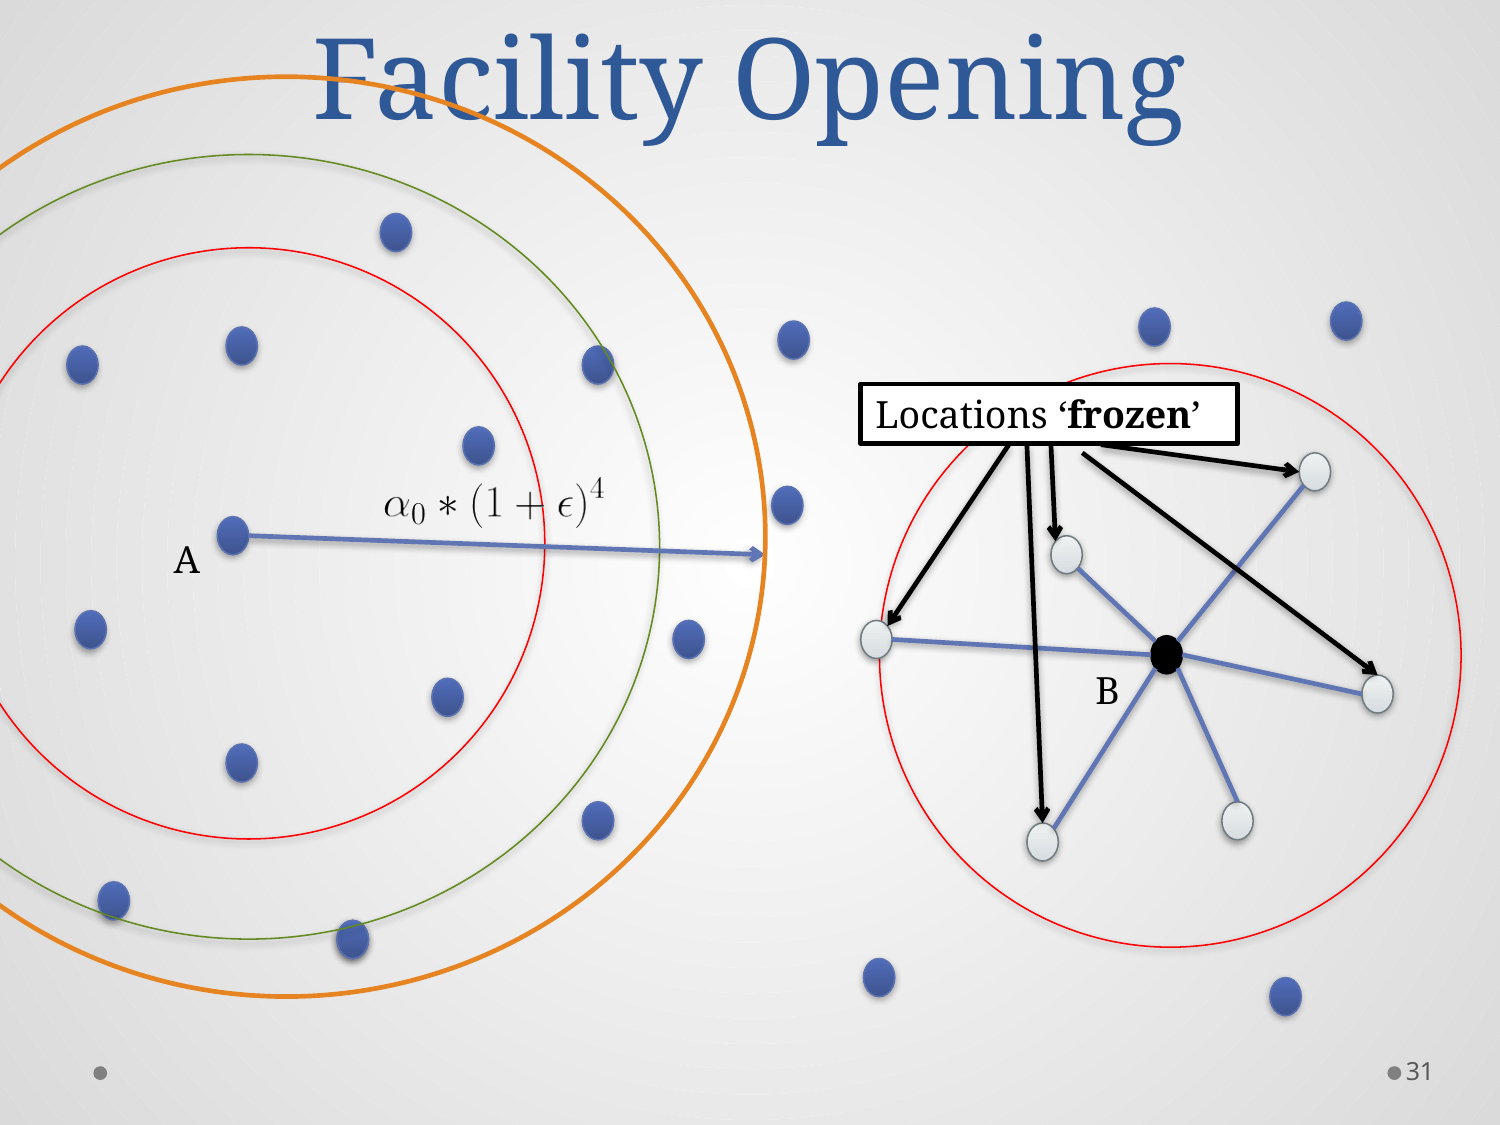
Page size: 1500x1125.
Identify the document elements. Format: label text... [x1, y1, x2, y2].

text_box [0, 74, 768, 999]
text_box [862, 957, 896, 998]
text_box [1138, 307, 1171, 347]
text_box Locations ‘frozen’ [858, 382, 1240, 446]
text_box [1081, 452, 1378, 676]
picture [384, 477, 604, 528]
text_box [859, 619, 892, 660]
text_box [1050, 444, 1056, 542]
text_box [878, 362, 1462, 948]
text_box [1242, 684, 1363, 695]
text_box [891, 639, 1021, 655]
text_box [1048, 639, 1076, 655]
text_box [1100, 444, 1300, 451]
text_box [248, 535, 766, 555]
slide_number 31 [1401, 1042, 1494, 1103]
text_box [1053, 667, 1156, 829]
text_box [777, 320, 811, 360]
text_box [770, 485, 804, 526]
text_box [1363, 674, 1395, 714]
text_box [1269, 976, 1303, 1017]
text_box [1329, 301, 1363, 341]
text_box [1221, 802, 1254, 841]
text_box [887, 444, 1010, 627]
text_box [1026, 444, 1043, 824]
title Facility Opening [75, 0, 1425, 150]
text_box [1177, 684, 1238, 803]
